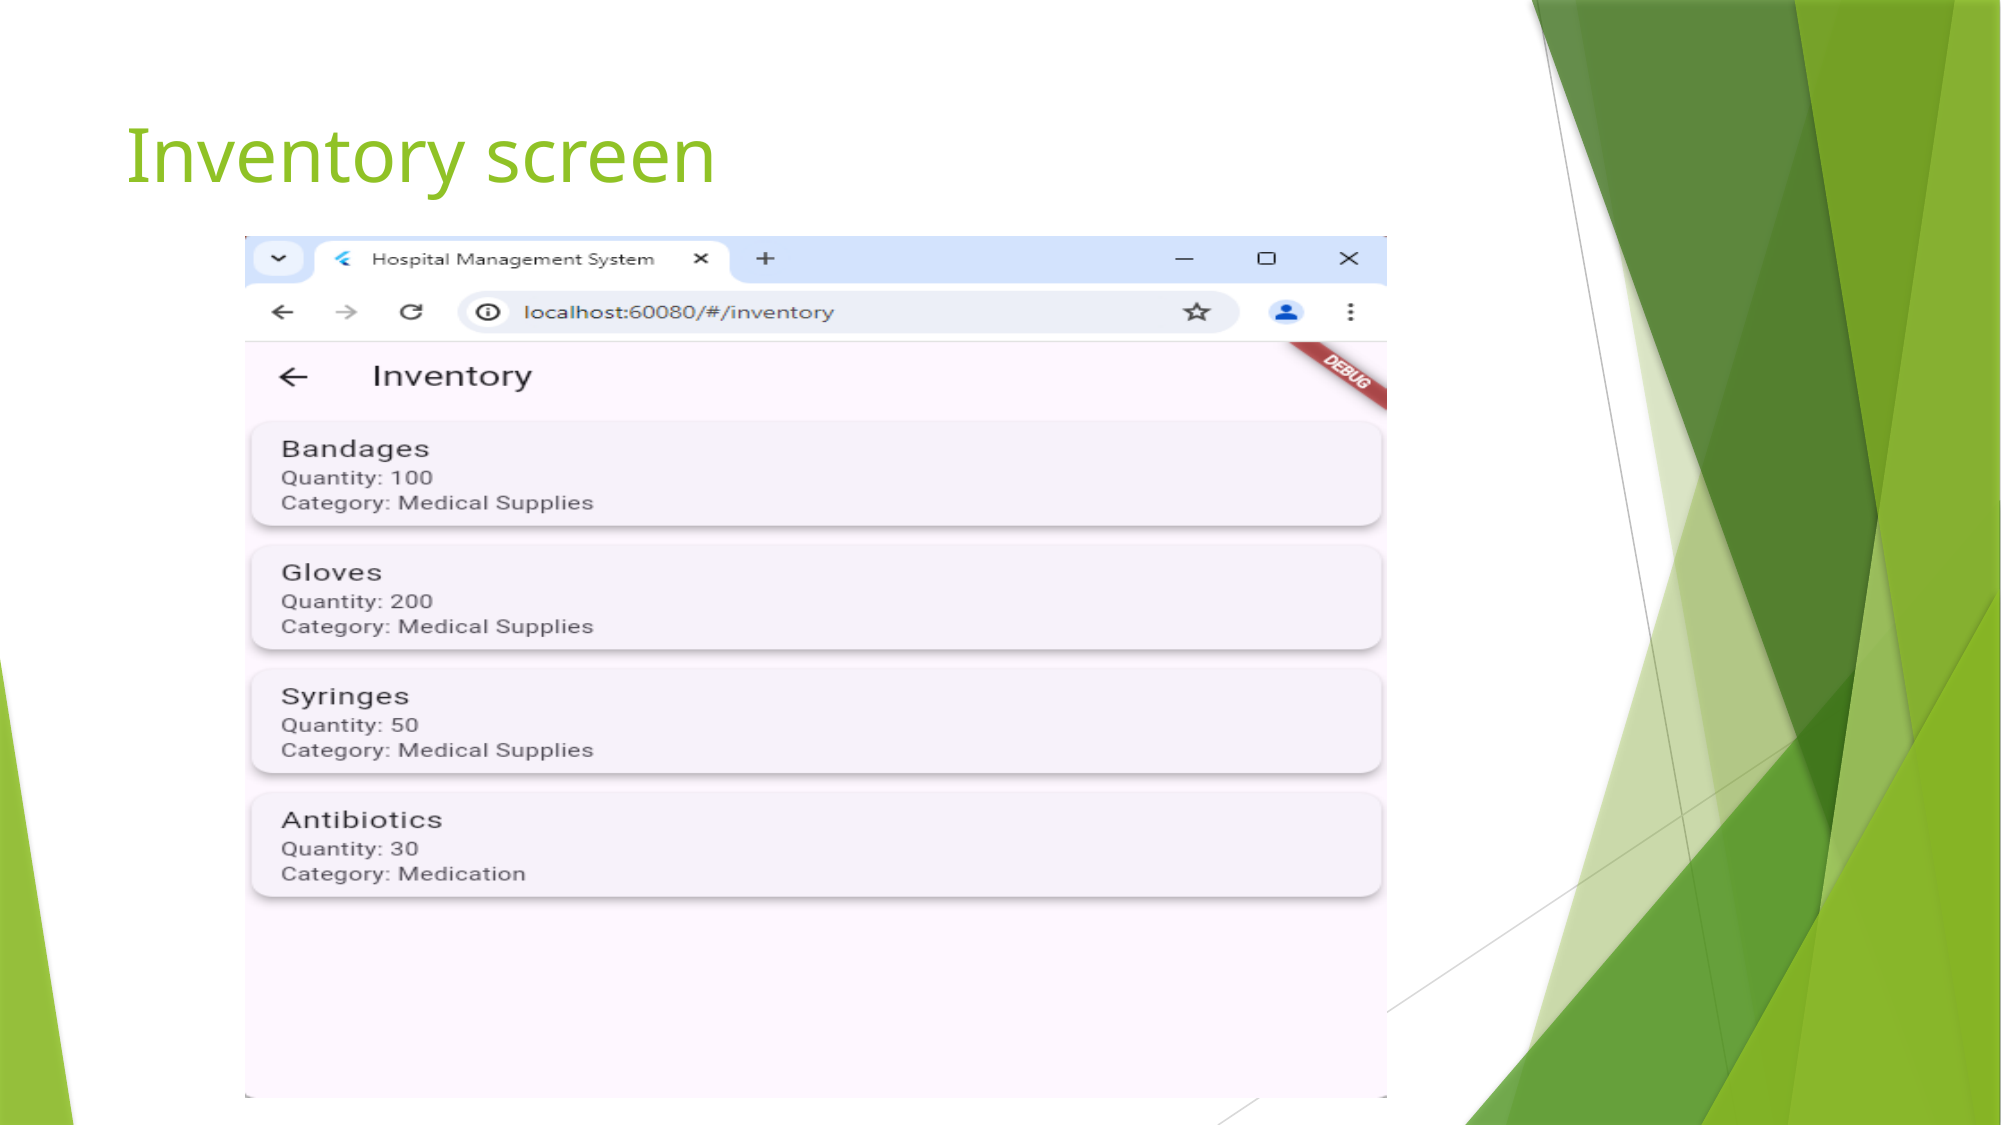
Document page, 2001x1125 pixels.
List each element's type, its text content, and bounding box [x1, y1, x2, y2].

title Inventory screen [111, 99, 1522, 317]
picture [245, 236, 1387, 1099]
